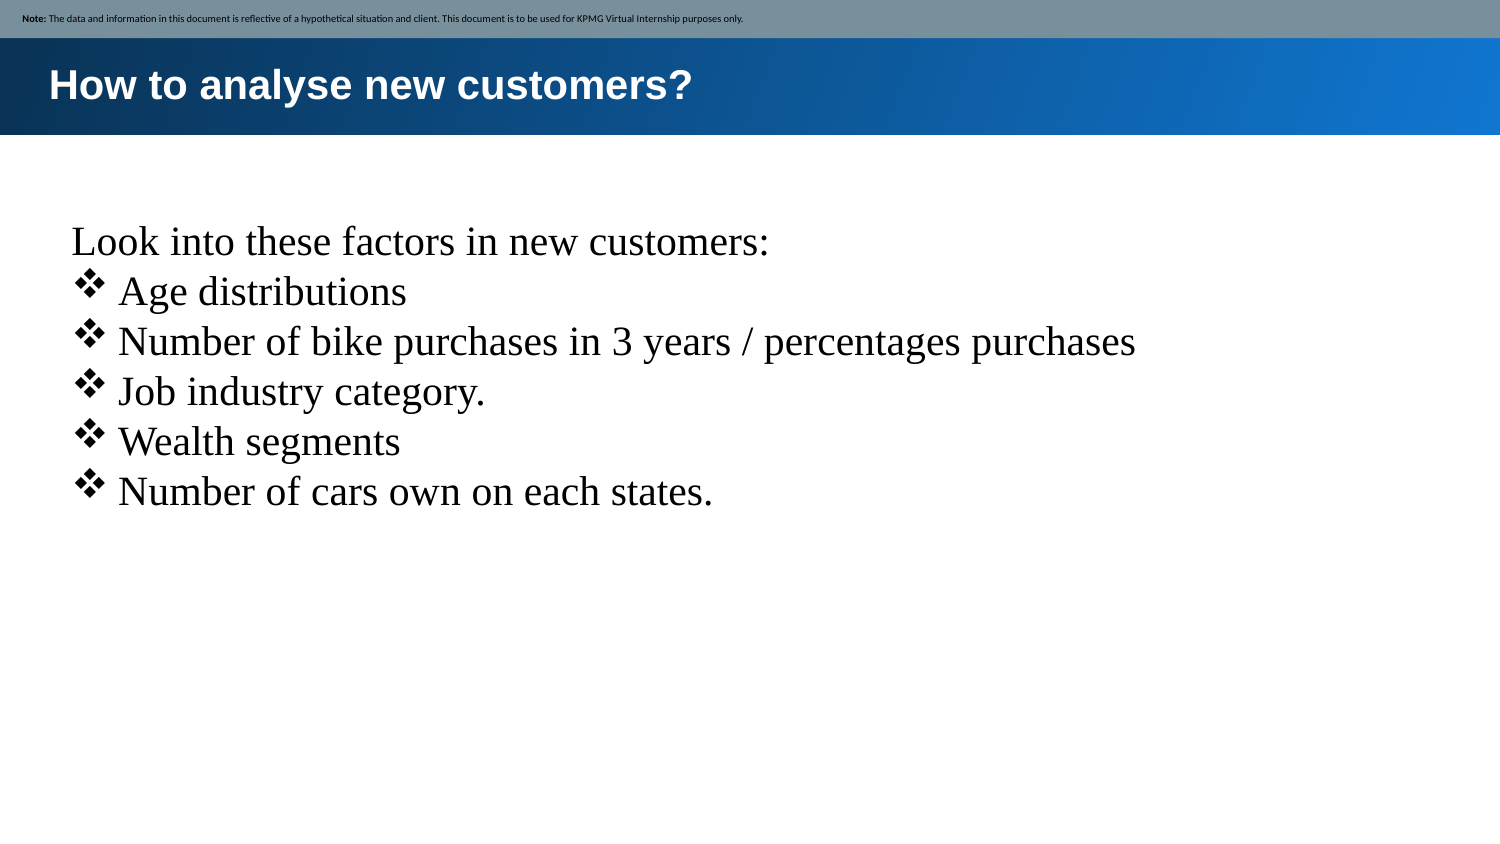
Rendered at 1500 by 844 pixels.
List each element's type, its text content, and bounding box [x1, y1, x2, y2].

text_box [0, 39, 1500, 135]
text_box How to analyse new customers? [33, 43, 1439, 124]
text_box Look into these factors in new customers: Age distributions Number of bike purchases in 3 years / percentages purchases Job industry category. Wealth segments Number of cars own on each states. [56, 198, 1307, 587]
text_box Note: The data and information in this document is reflective of a hypothetical situation and client. This document is to be used for KPMG Virtual Internship purposes only. [0, 0, 1500, 39]
